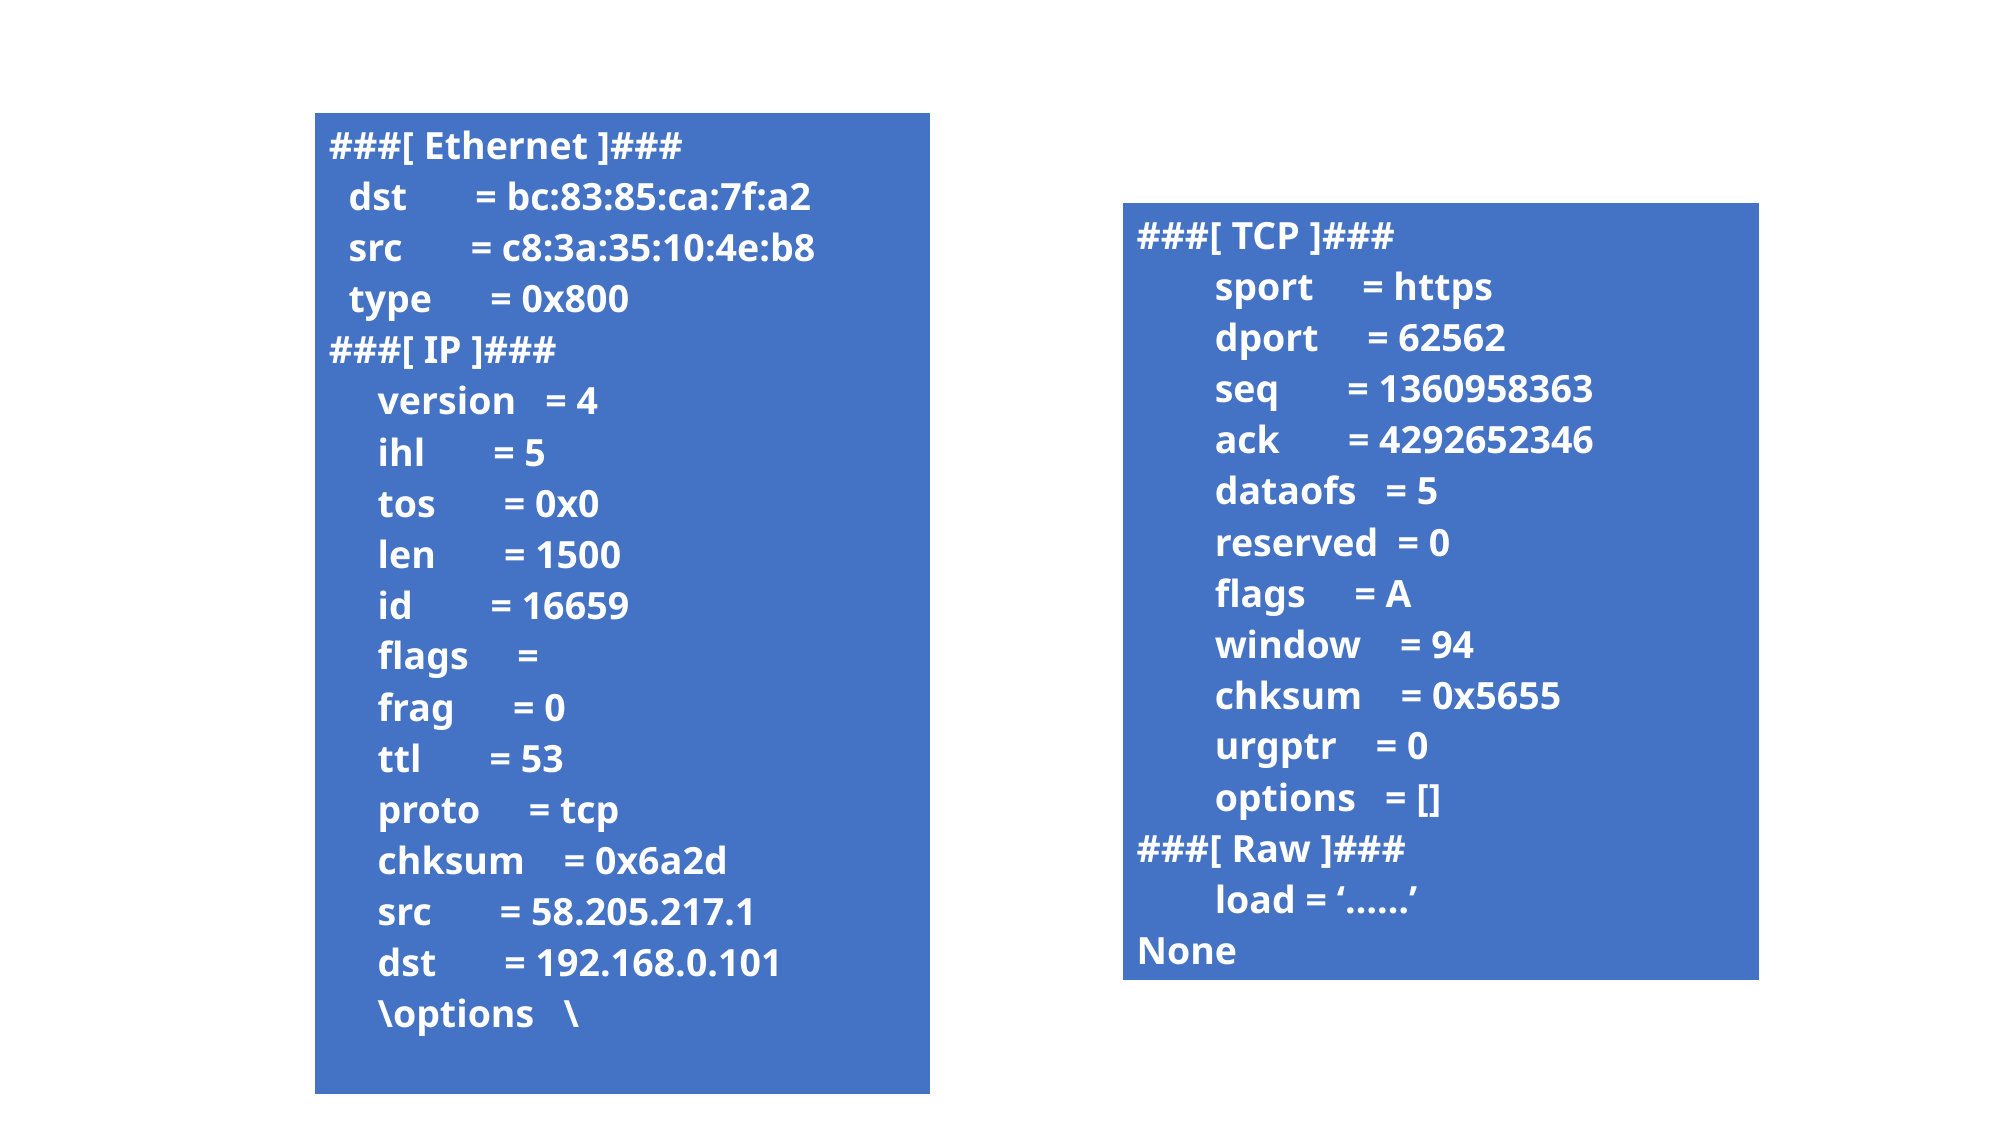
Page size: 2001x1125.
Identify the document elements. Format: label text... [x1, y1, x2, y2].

table_header ###[ Ethernet ]### dst = bc:83:85:ca:7f:a2 src = c8:3a:35:10:4e:b8 type = 0x800 ###[ IP ]### version = 4 ihl = 5 tos = 0x0 len = 1500 id = 16659 flags = frag = 0 ttl = 53 proto = tcp chksum = 0x6a2d src = 58.205.217.1 dst = 192.168.0.101 \options \ [315, 113, 930, 1094]
table_header ###[ TCP ]### sport = https dport = 62562 seq = 1360958363 ack = 4292652346 dataofs = 5 reserved = 0 flags = A window = 94 chksum = 0x5655 urgptr = 0 options = [] ###[ Raw ]### load = ‘……’ None [1123, 203, 1759, 980]
